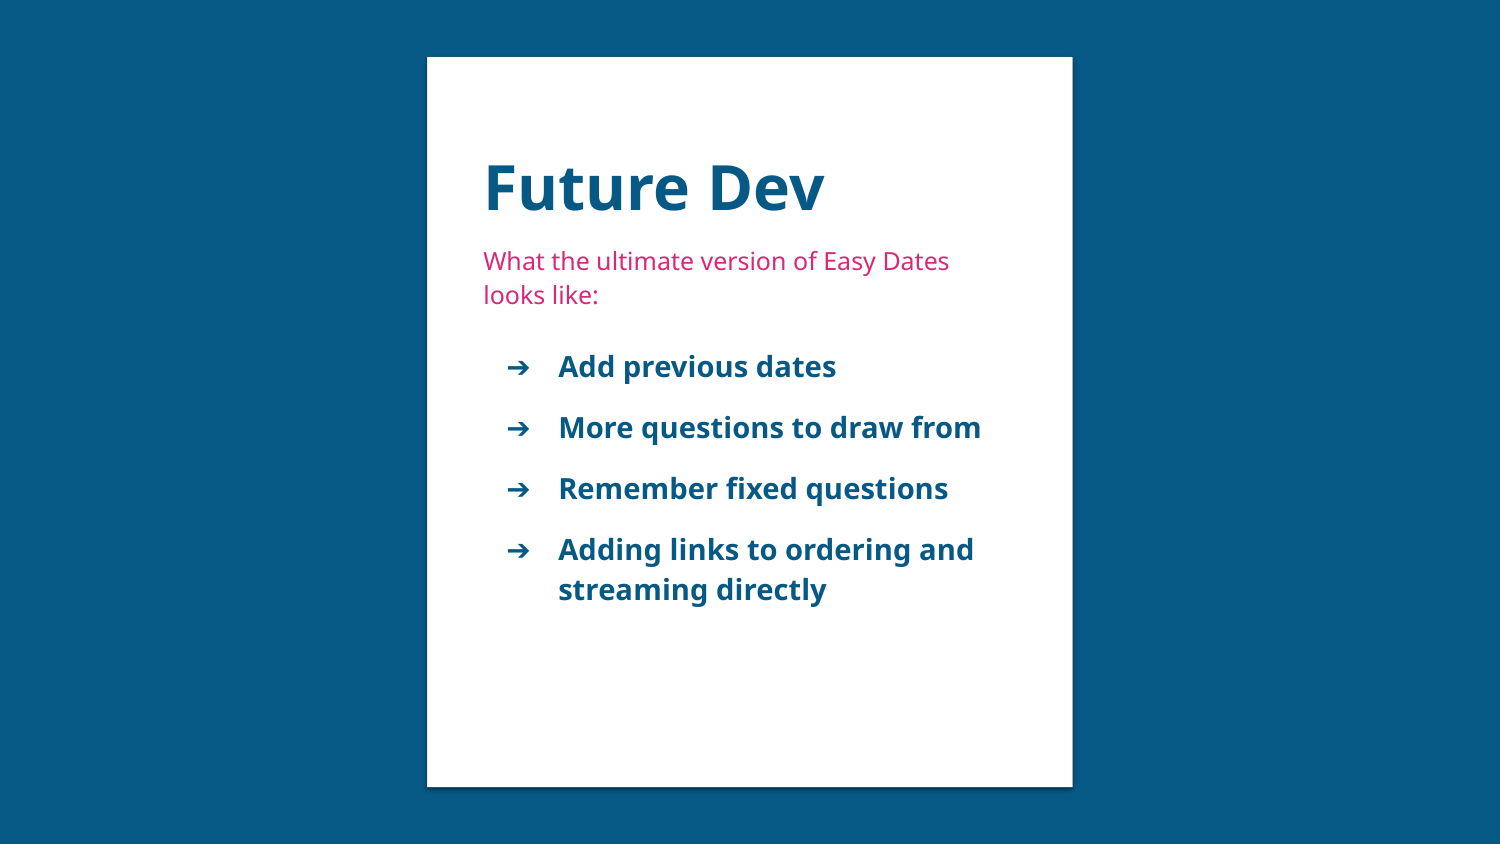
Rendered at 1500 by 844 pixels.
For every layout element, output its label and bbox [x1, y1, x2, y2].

picture [426, 57, 1073, 790]
